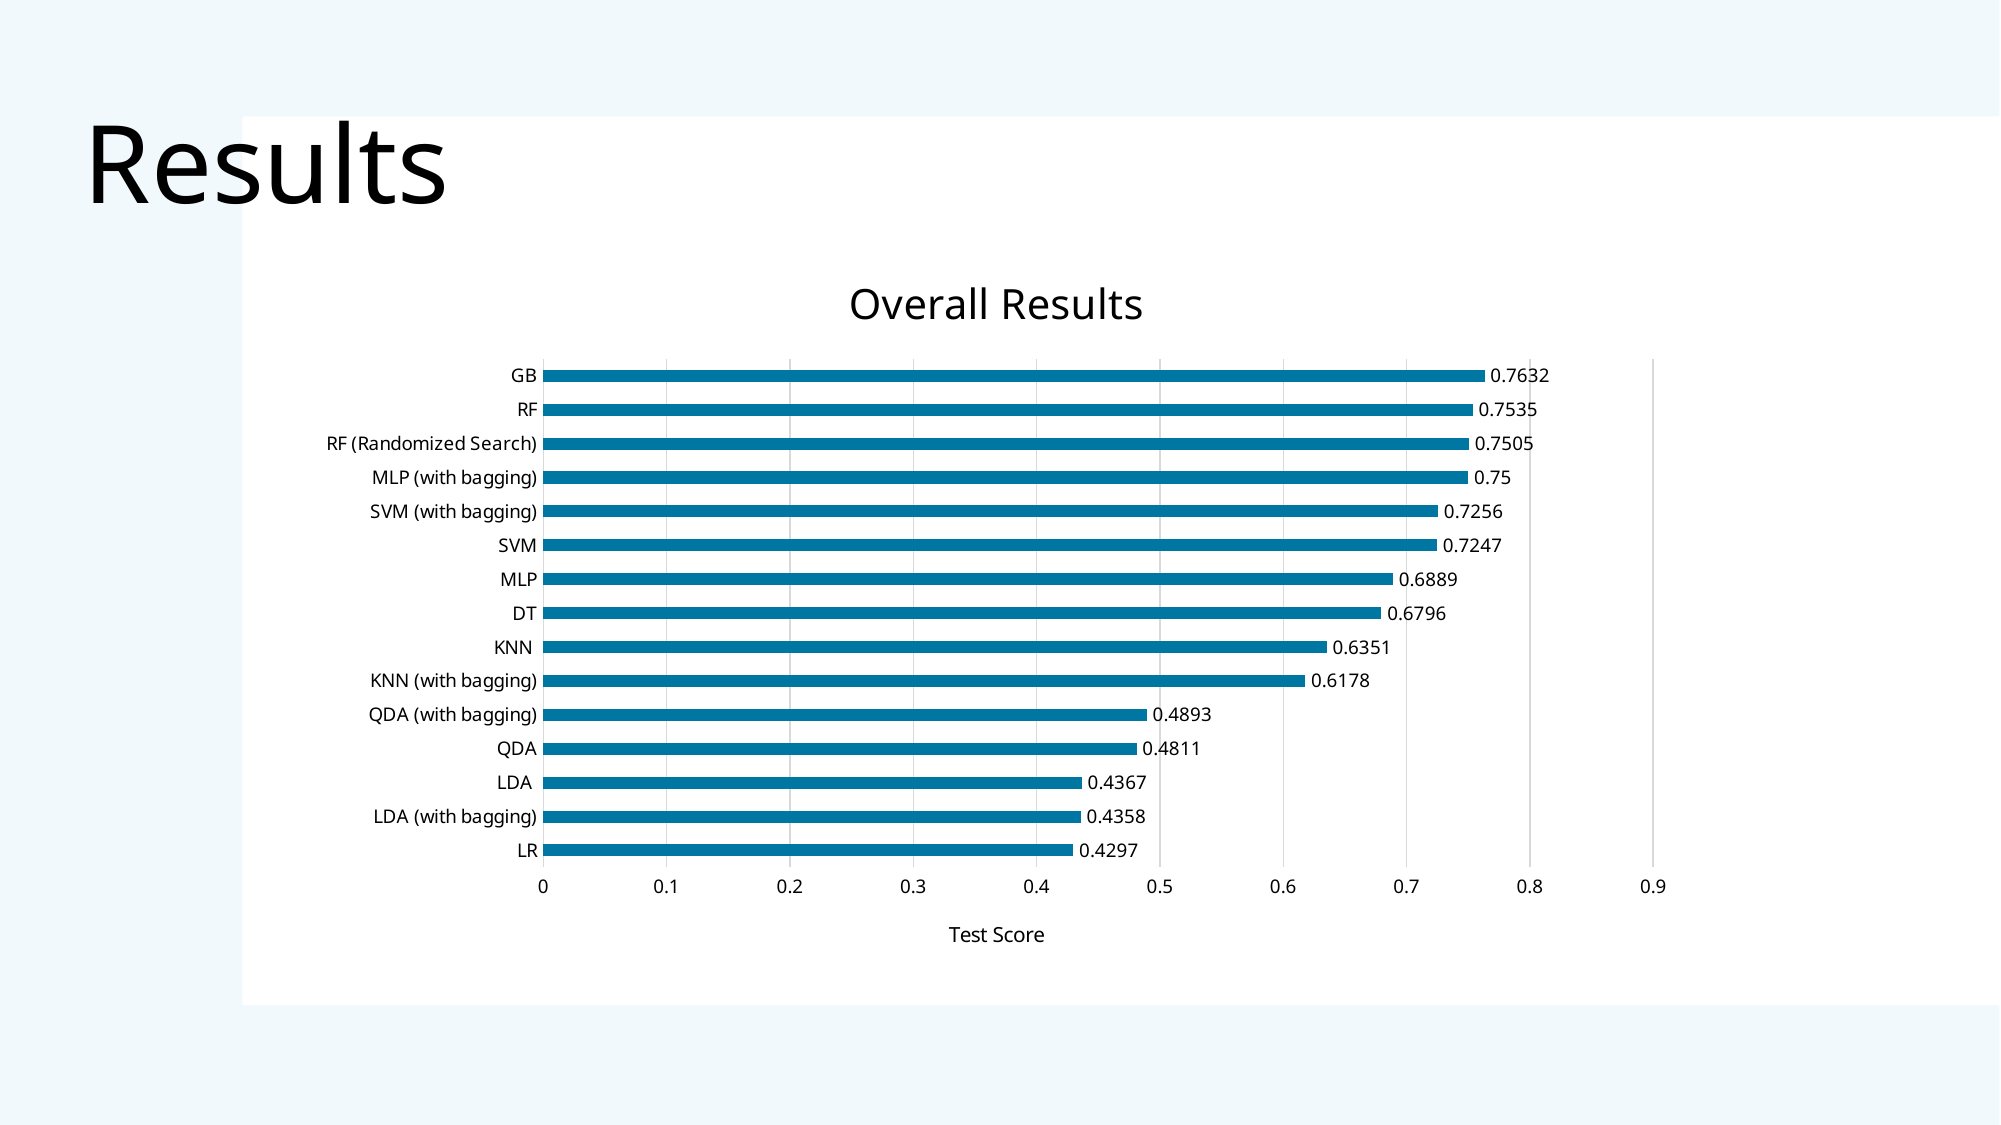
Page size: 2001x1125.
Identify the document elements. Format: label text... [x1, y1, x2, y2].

chart [298, 238, 1695, 981]
title Results [68, 59, 1799, 278]
